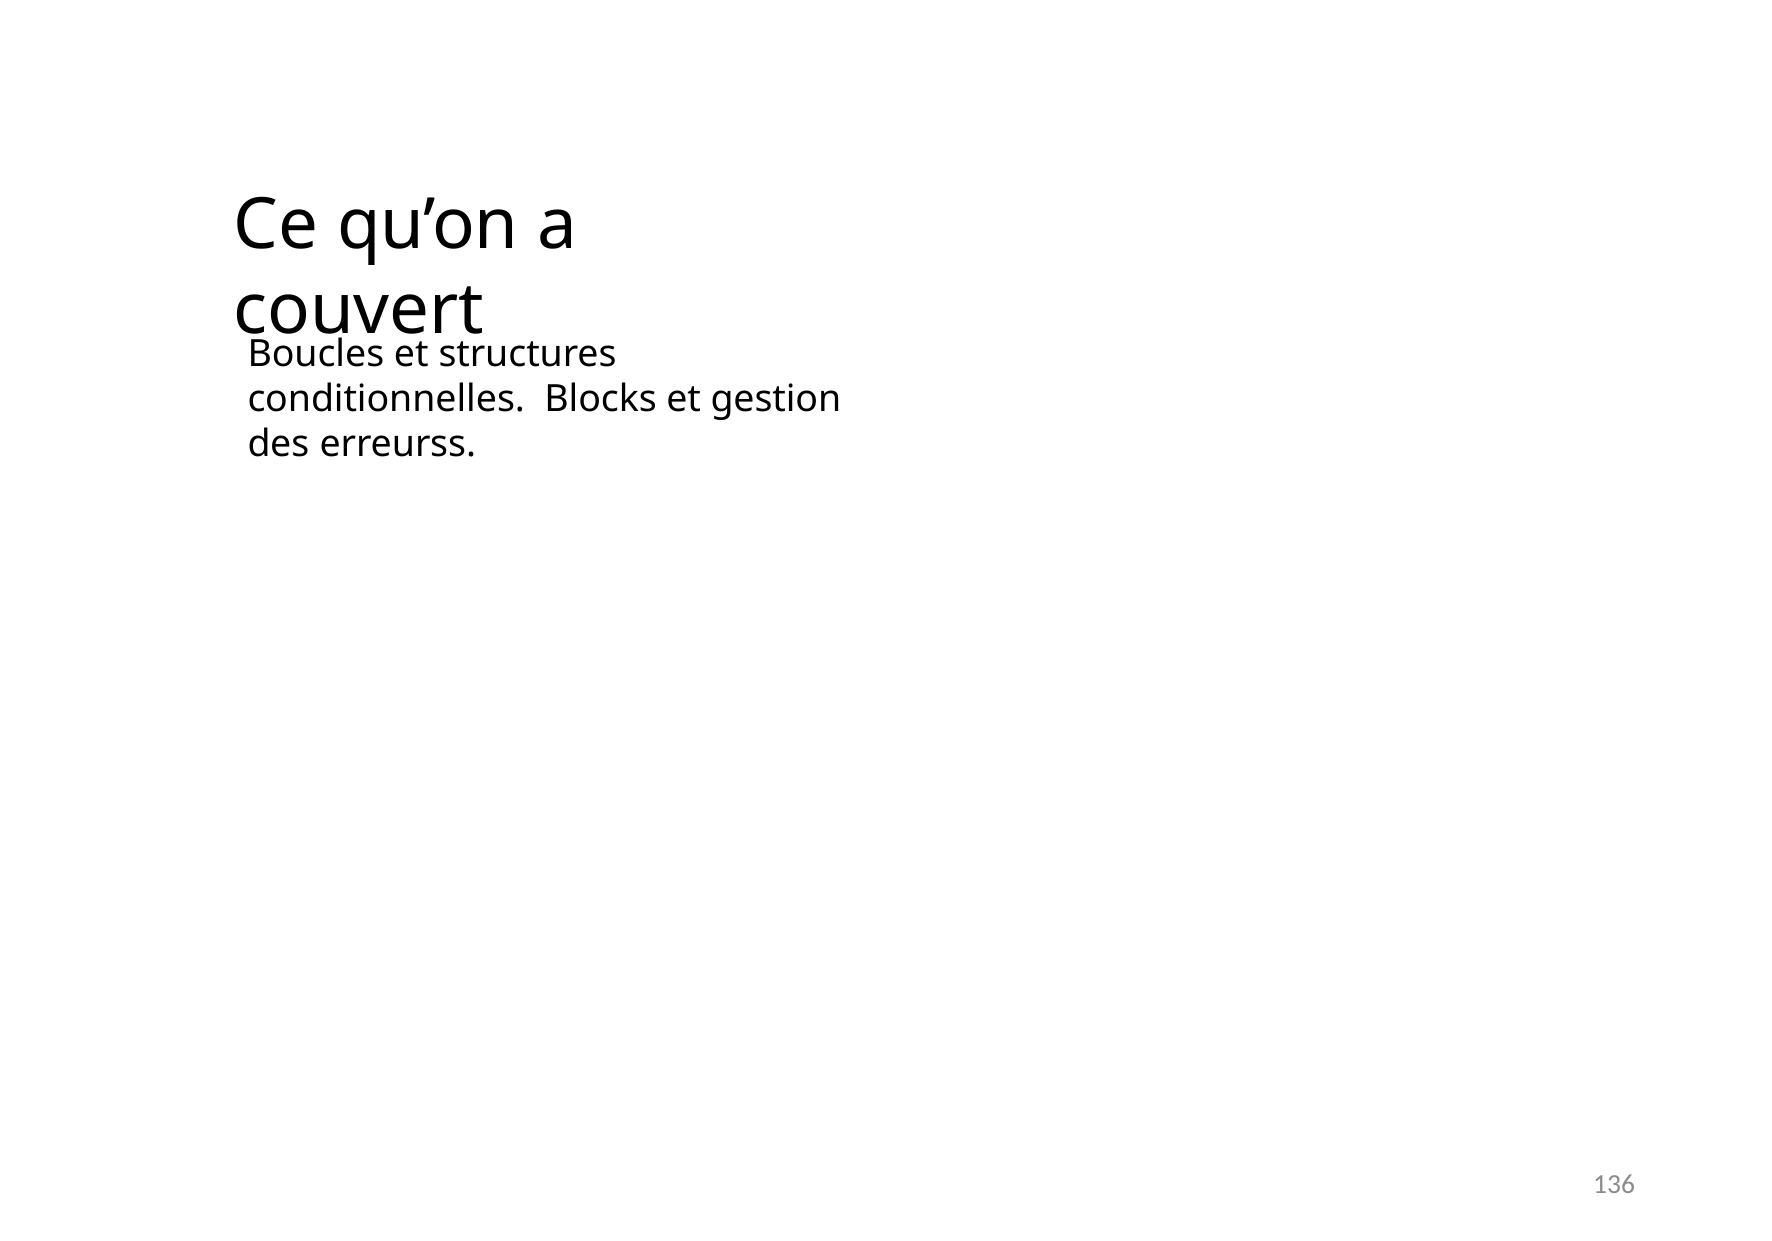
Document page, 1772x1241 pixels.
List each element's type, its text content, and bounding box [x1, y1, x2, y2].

slide_number 136 [1251, 1149, 1651, 1216]
text_box Ce qu’on a couvert [231, 175, 825, 348]
text_box Boucles et structures conditionnelles. Blocks et gestion des erreurss. [245, 326, 861, 464]
